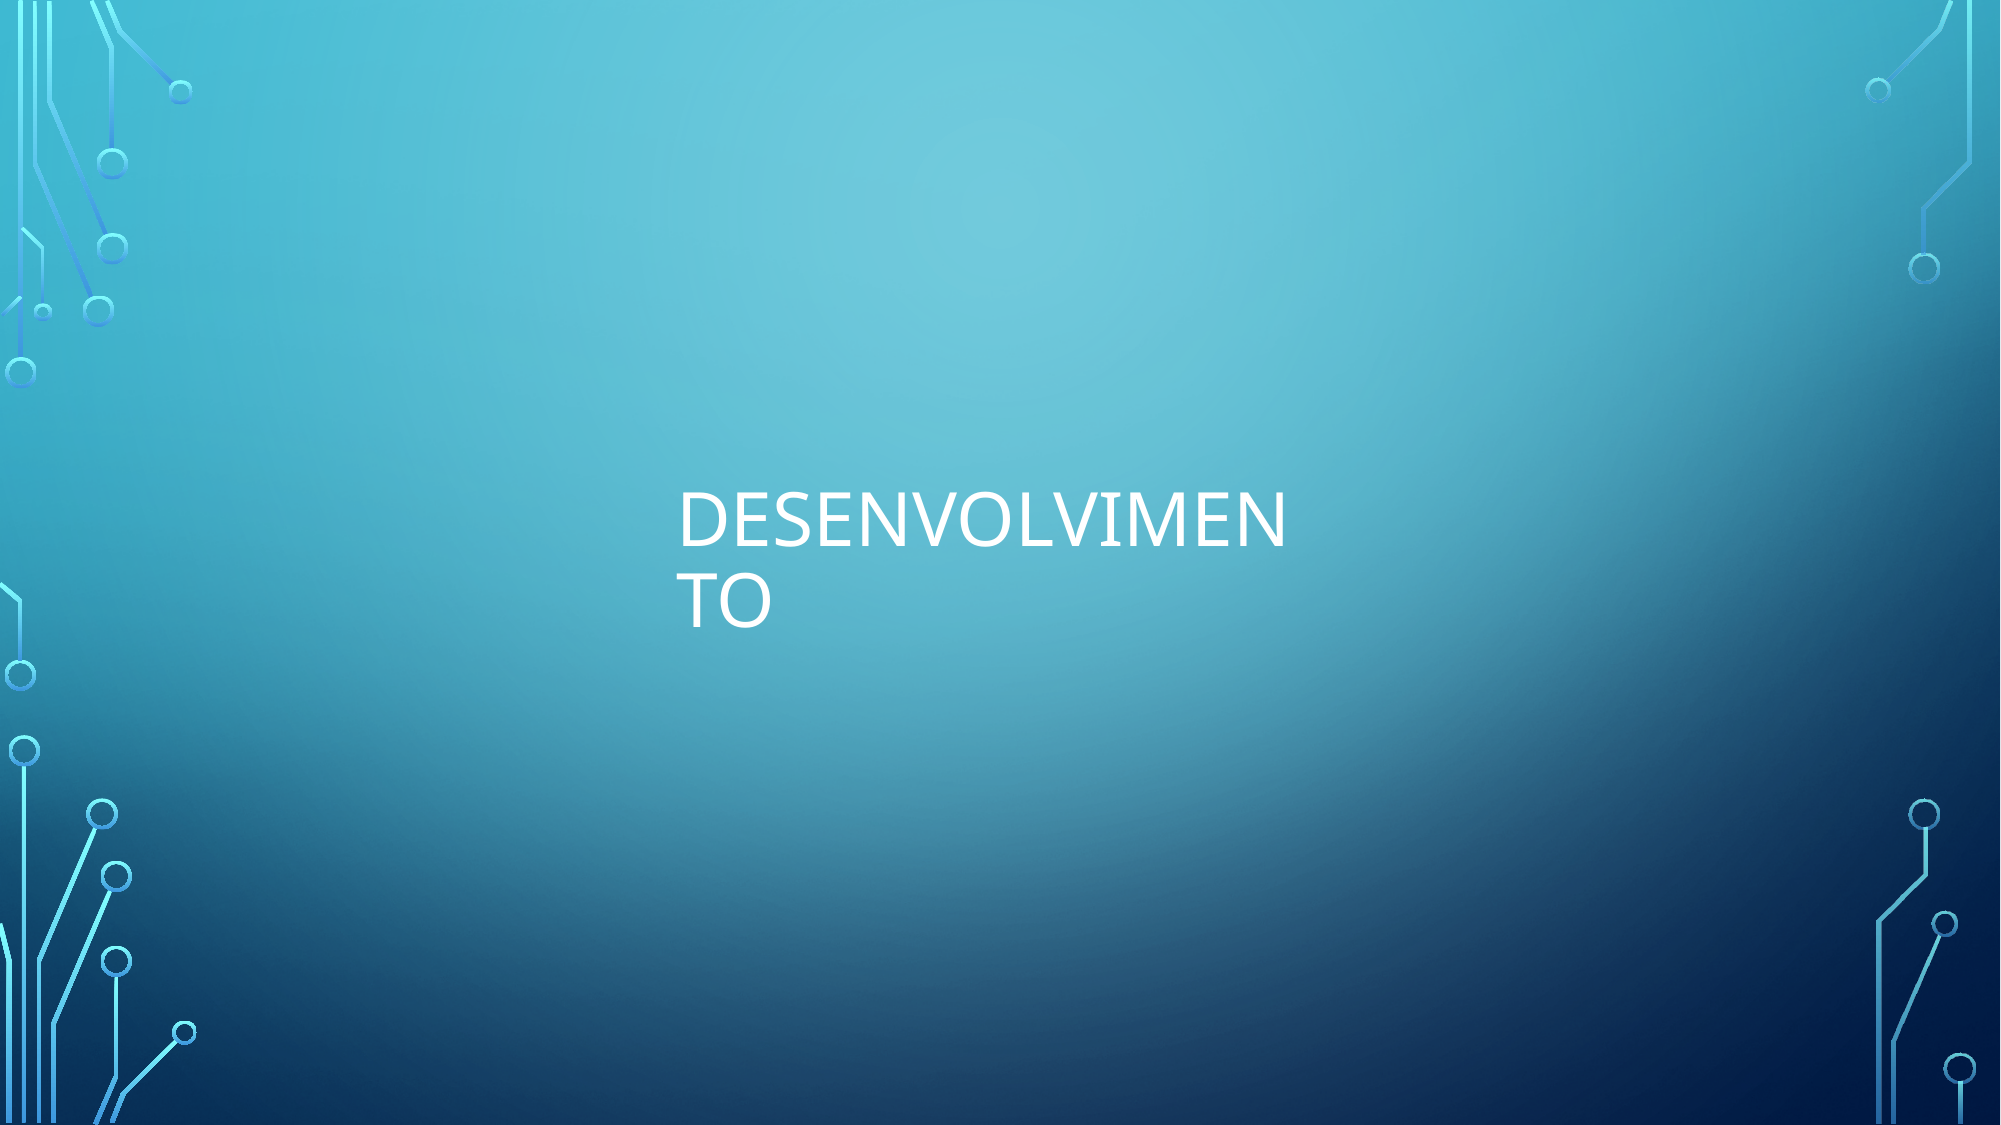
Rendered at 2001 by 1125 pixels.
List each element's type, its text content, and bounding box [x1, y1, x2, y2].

title Desenvolvimento [661, 441, 1339, 684]
